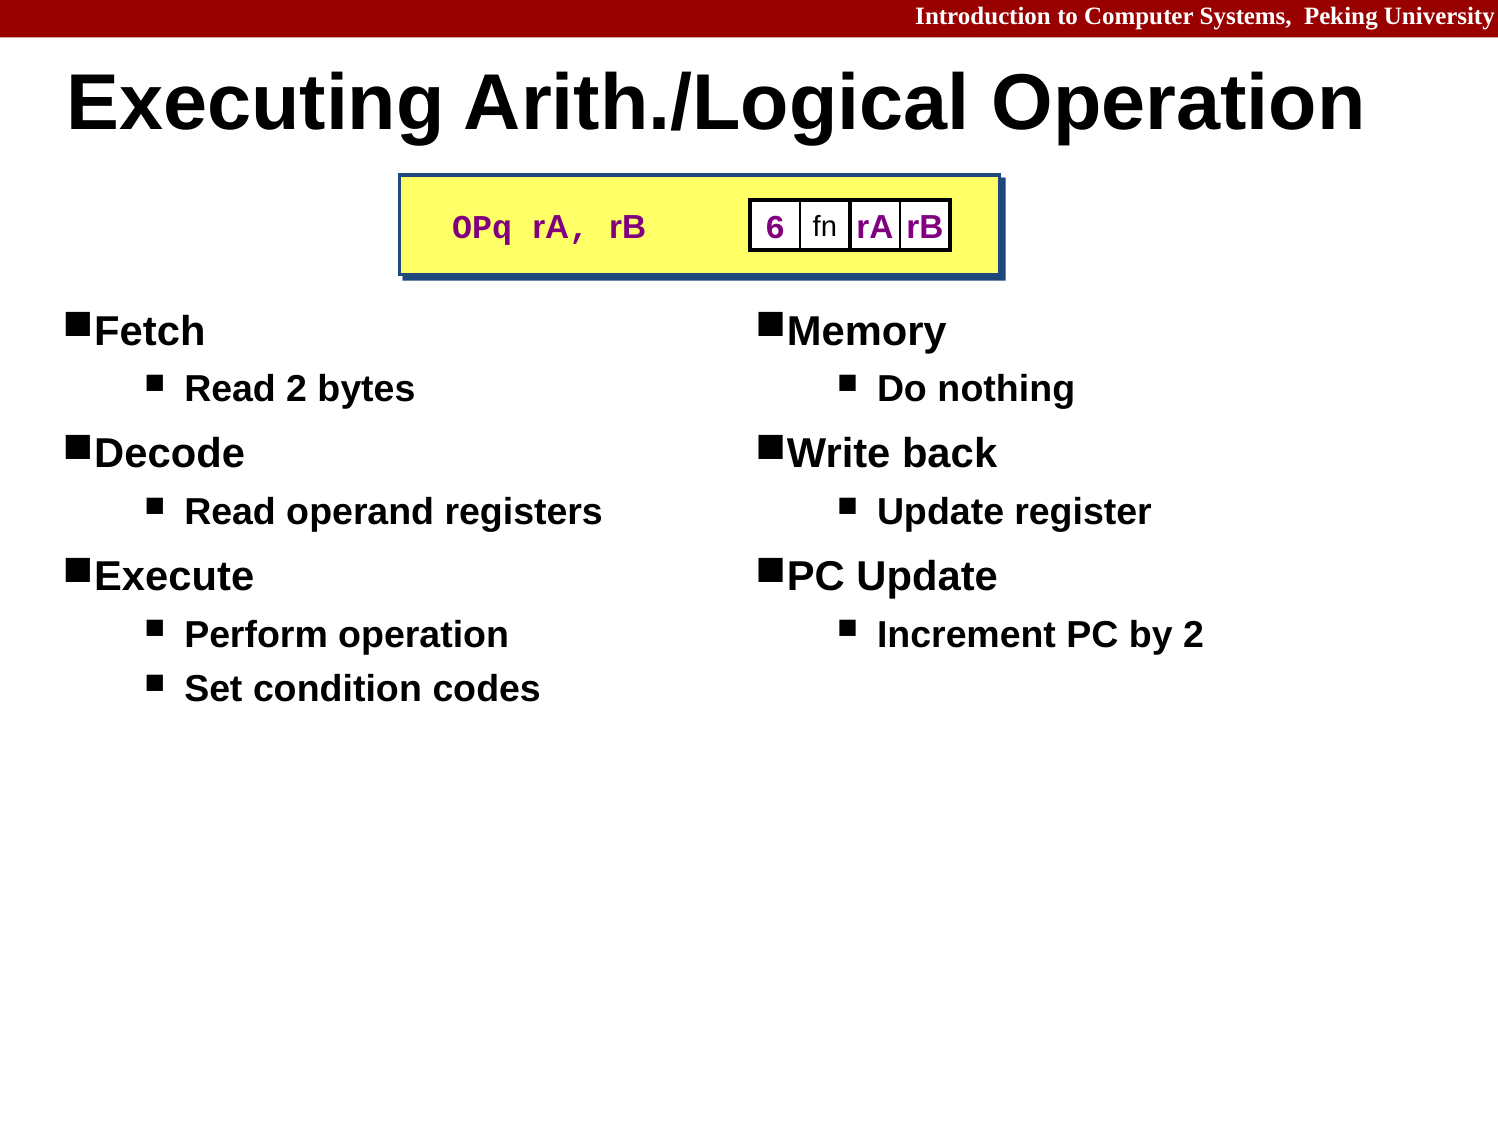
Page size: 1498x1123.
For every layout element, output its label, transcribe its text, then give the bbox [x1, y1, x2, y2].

list Fetch Read 2 bytes Decode Read operand registers Execute Perform operation Set condition codes [47, 299, 716, 1056]
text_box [399, 174, 1001, 276]
list Memory Do nothing Write back Update register PC Update Increment PC by 2 [740, 299, 1409, 1056]
title Executing Arith./Logical Operation [66, 40, 1495, 169]
